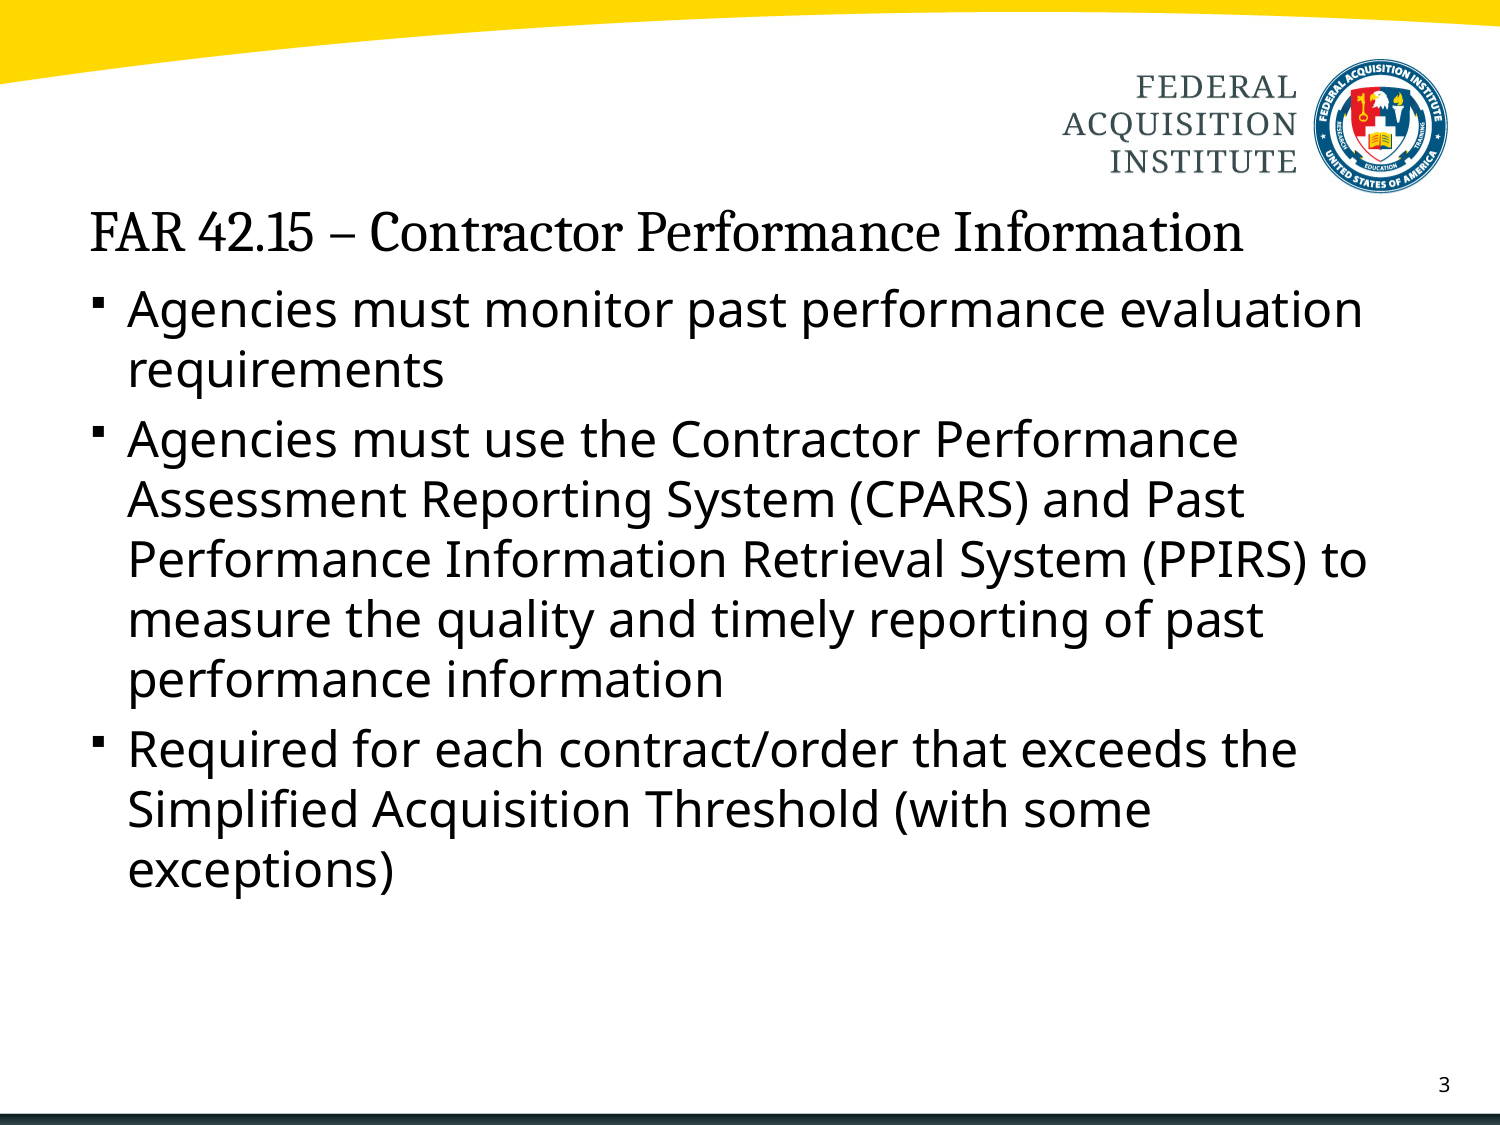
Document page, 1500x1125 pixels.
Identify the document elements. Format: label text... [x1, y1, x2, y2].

picture [0, 0, 1500, 1125]
title FAR 42.15 – Contractor Performance Information [75, 172, 1333, 269]
list Agencies must monitor past performance evaluation requirements Agencies must use the Contractor Performance Assessment Reporting System (CPARS) and Past Performance Information Retrieval System (PPIRS) to measure the quality and timely reporting of past performance information Required for each contract/order that exceeds the Simplified Acquisition Threshold (with some exceptions) [75, 269, 1425, 980]
slide_number 3 [1415, 1047, 1474, 1107]
